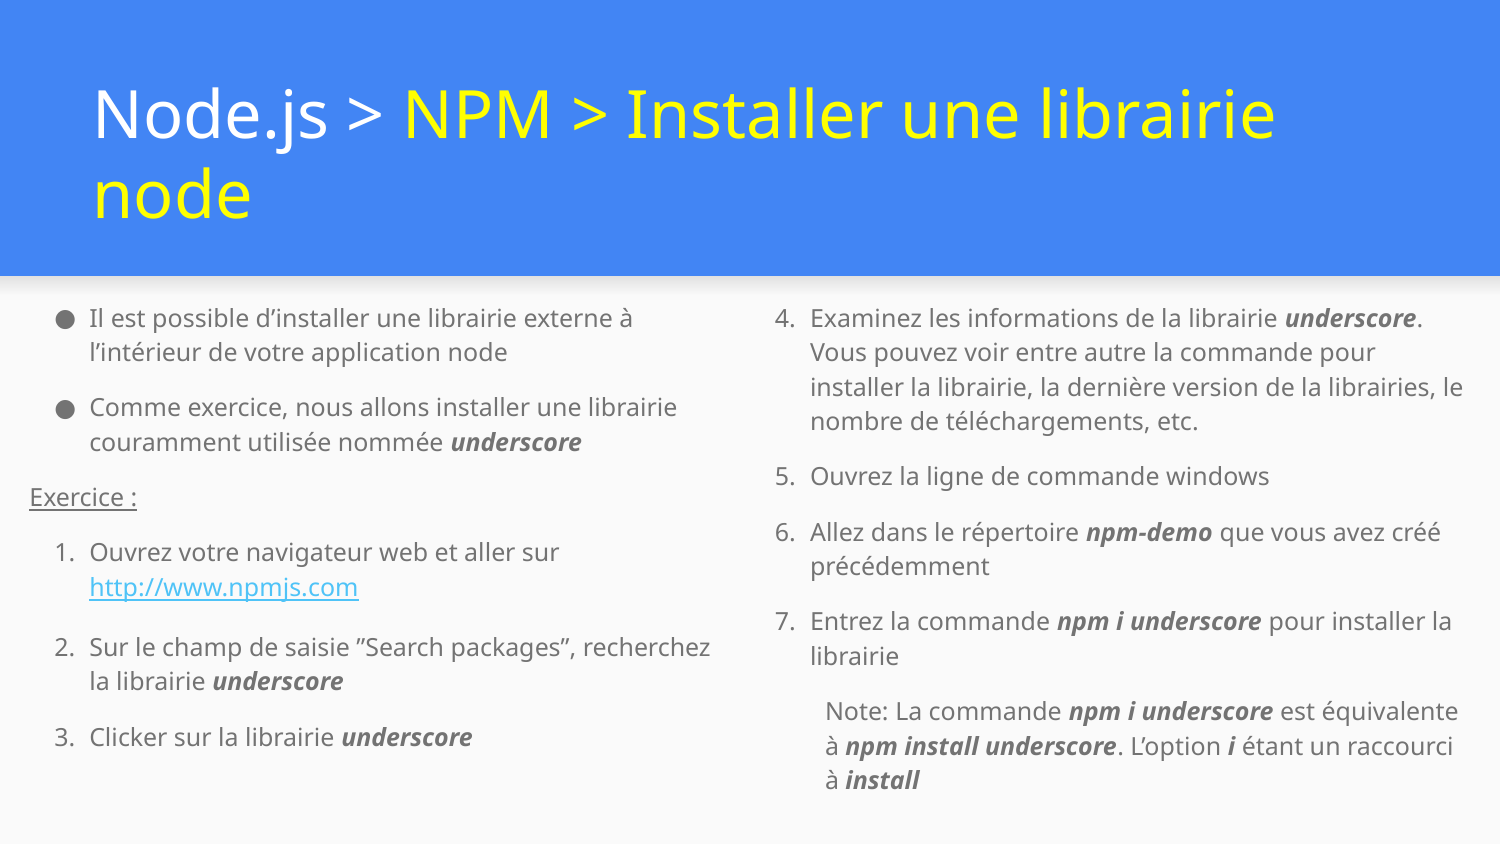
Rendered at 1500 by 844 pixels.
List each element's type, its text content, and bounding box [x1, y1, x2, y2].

title Node.js > NPM > Installer une librairie node [77, 121, 1427, 248]
list Il est possible d’installer une librairie externe à l’intérieur de votre application node Comme exercice, nous allons installer une librairie couramment utilisée nommée underscore Exercice : Ouvrez votre navigateur web et aller sur http://www.npmjs.com Sur le champ de saisie ”Search packages”, recherchez la librairie underscore Clicker sur la librairie underscore [14, 282, 750, 844]
list Examinez les informations de la librairie underscore. Vous pouvez voir entre autre la commande pour installer la librairie, la dernière version de la librairies, le nombre de téléchargements, etc. Ouvrez la ligne de commande windows Allez dans le répertoire npm-demo que vous avez créé précédemment Entrez la commande npm i underscore pour installer la librairie Note: La commande npm i underscore est équivalente à npm install underscore. L’option i étant un raccourci à install [750, 282, 1482, 844]
